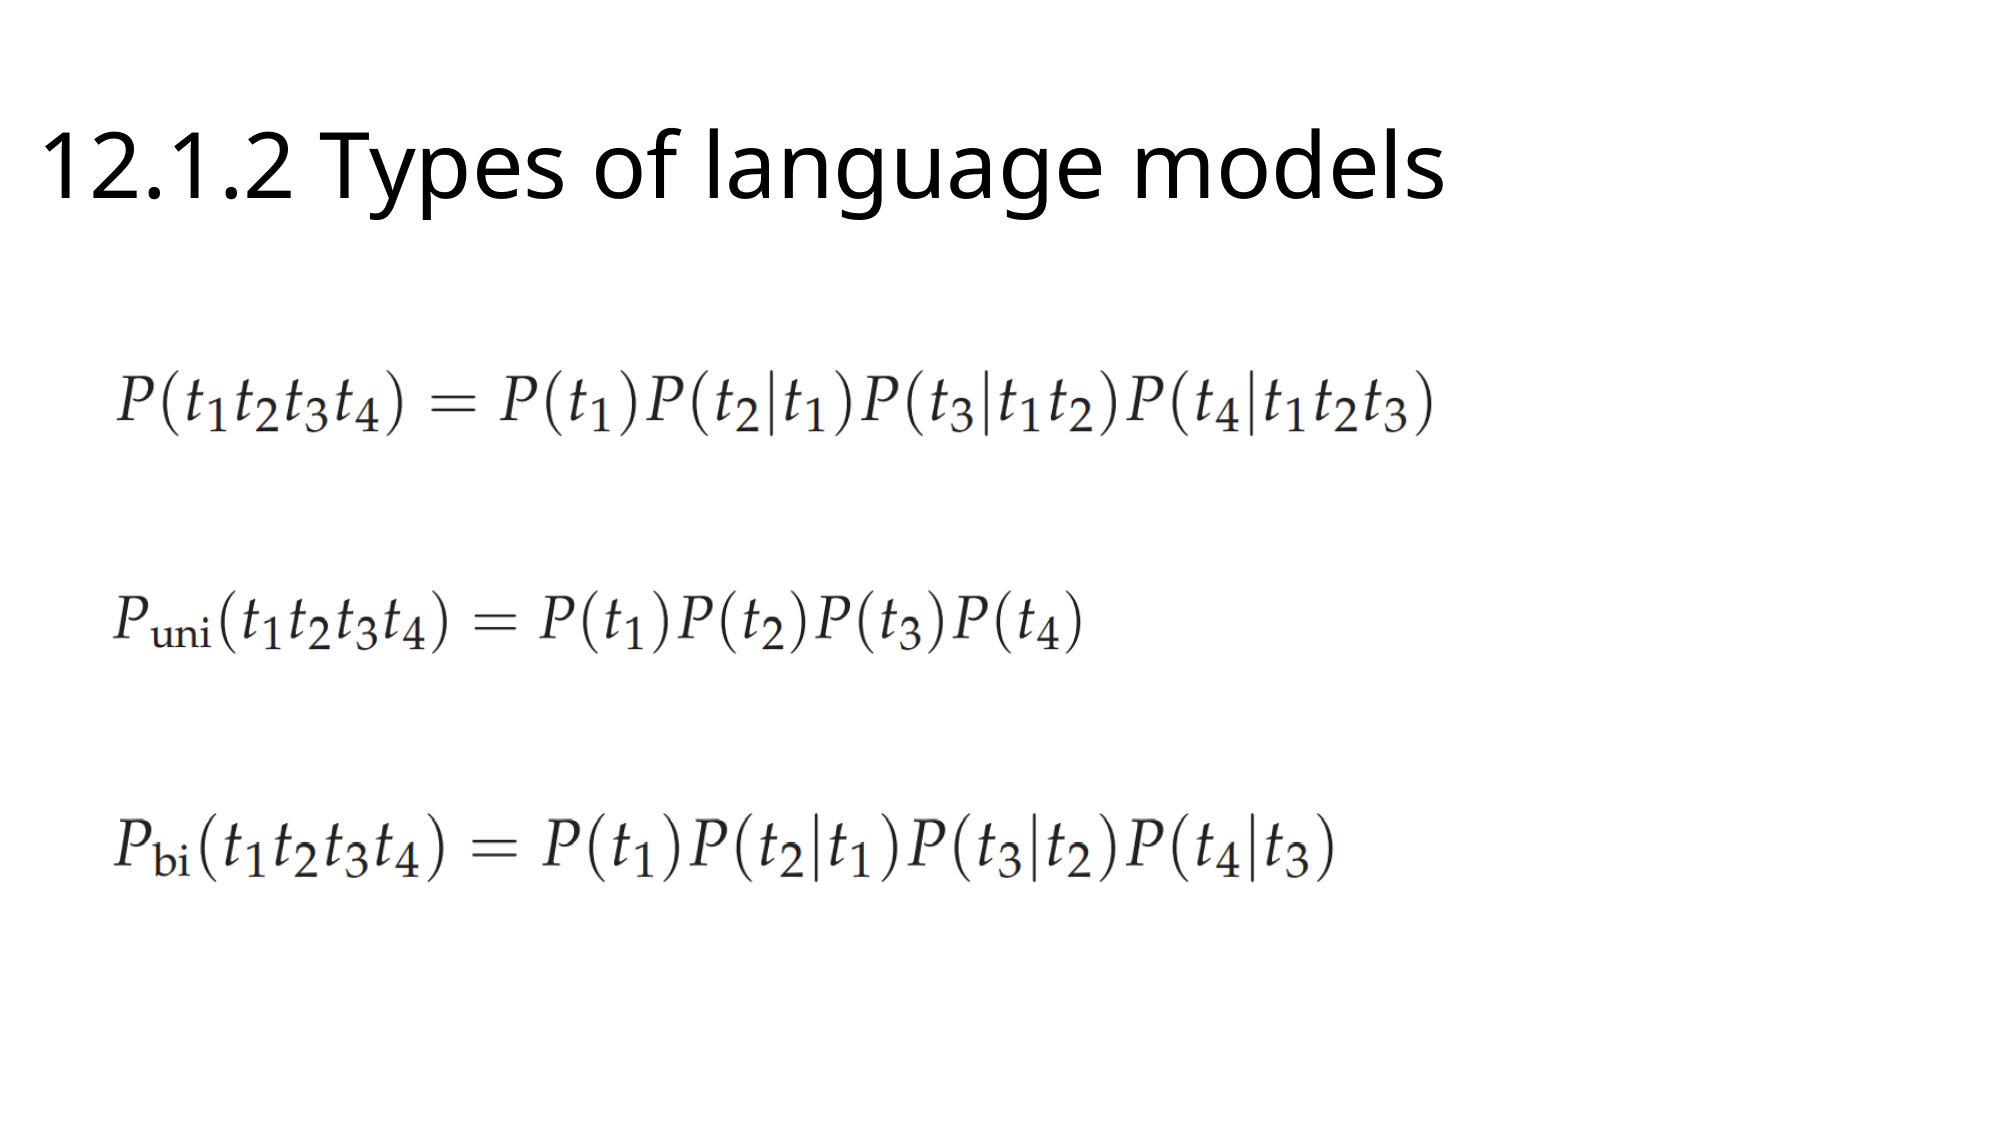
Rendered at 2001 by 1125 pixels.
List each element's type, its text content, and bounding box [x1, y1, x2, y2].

title 12.1.2 Types of language models [22, 59, 1979, 278]
picture [77, 538, 1099, 689]
picture [94, 318, 1450, 479]
picture [80, 748, 1349, 925]
